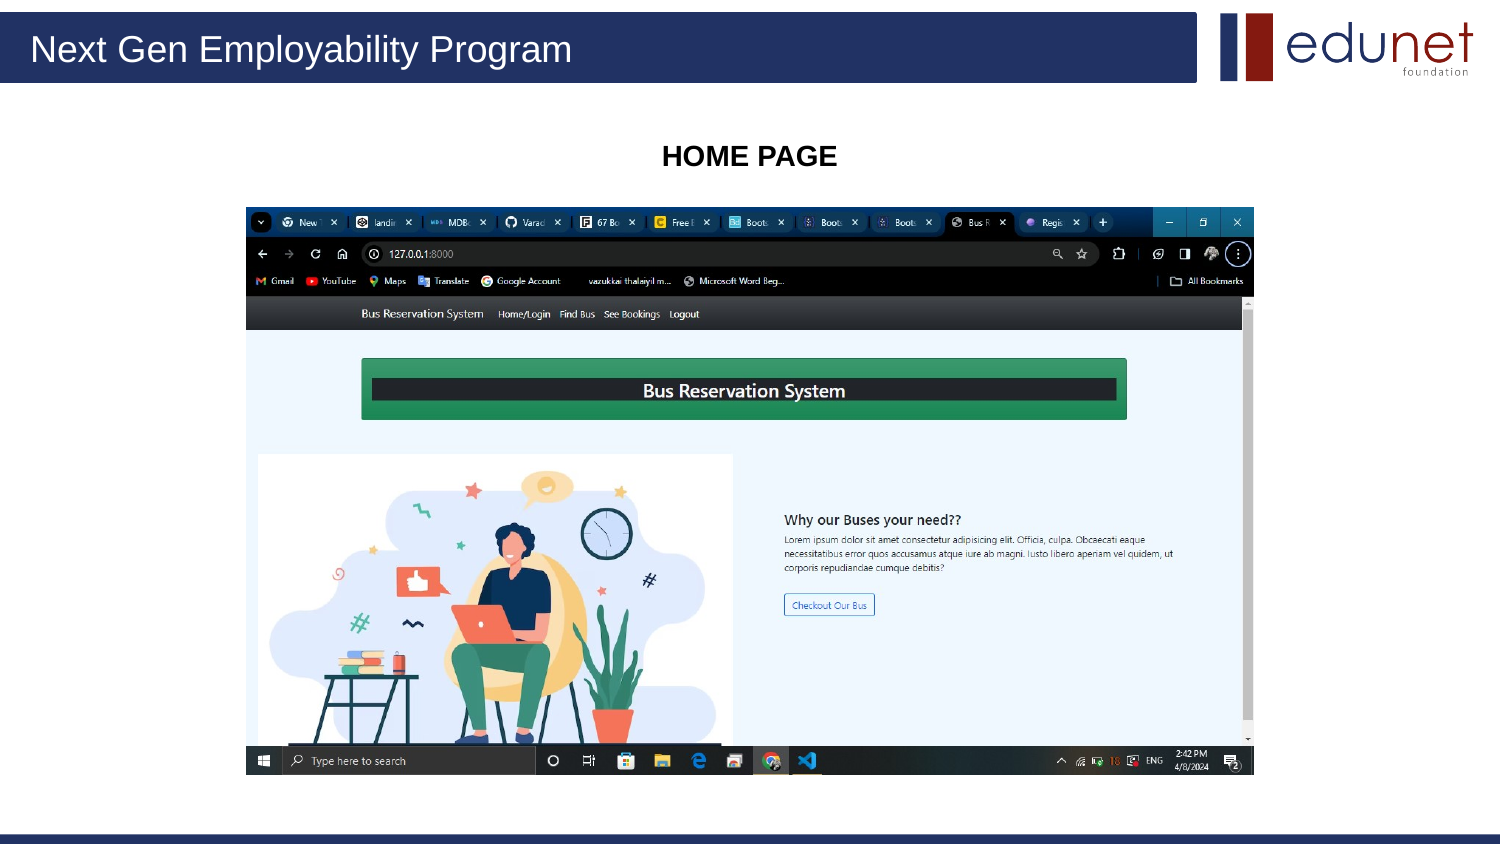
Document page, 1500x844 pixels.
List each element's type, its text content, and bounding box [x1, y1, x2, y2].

picture [1279, 14, 1482, 83]
title HOME PAGE [103, 101, 1397, 208]
picture [245, 207, 1255, 775]
